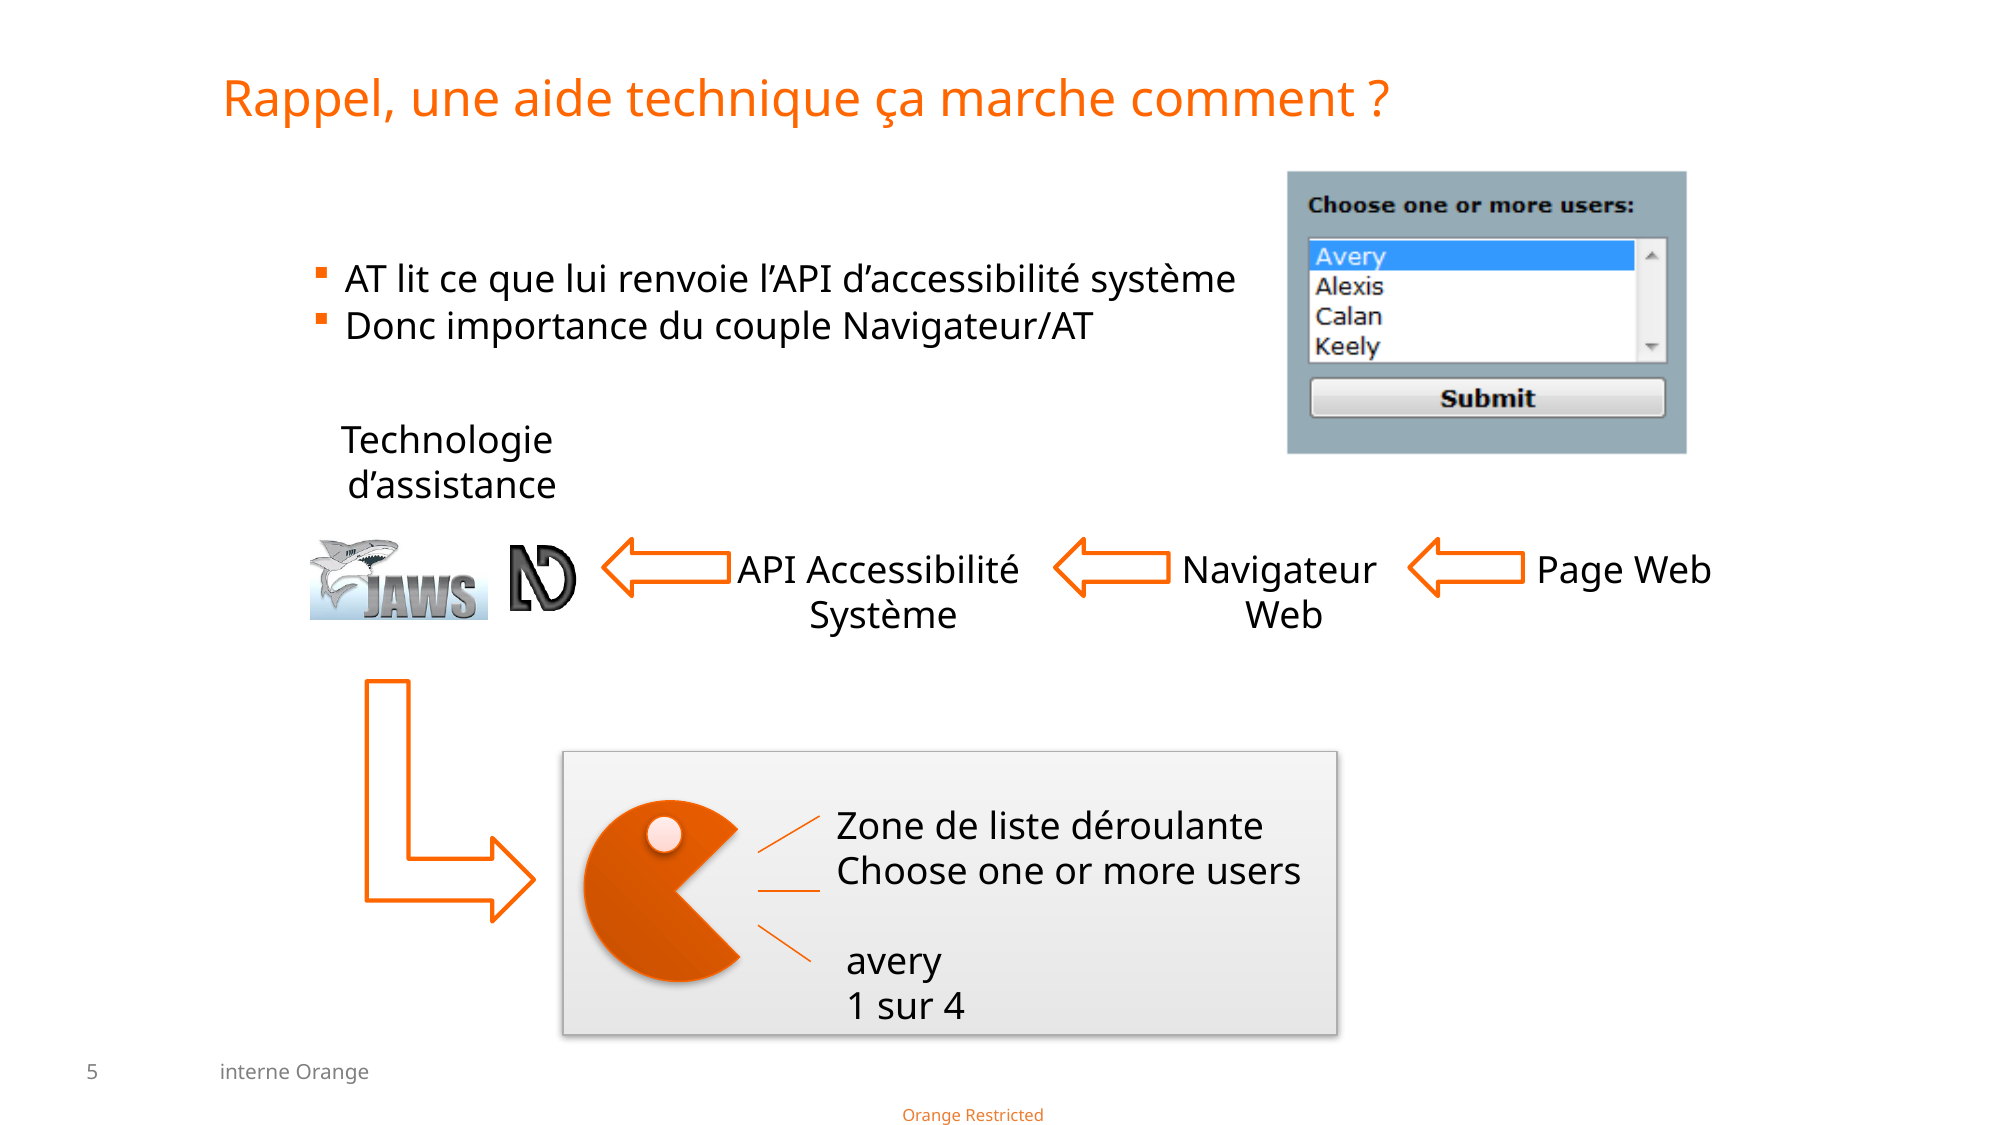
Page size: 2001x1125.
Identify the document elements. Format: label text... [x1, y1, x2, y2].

text_box [601, 536, 731, 599]
picture [310, 538, 488, 621]
text_box Page Web [1521, 538, 1728, 599]
text_box Zone de liste déroulante Choose one or more users avery 1 sur 4 [821, 794, 1319, 1035]
text_box [562, 751, 1338, 1036]
text_box API Accessibilité Système [722, 538, 1046, 644]
text_box Technologie d’assistance [326, 408, 579, 514]
picture [503, 538, 583, 618]
text_box [1407, 536, 1525, 599]
text_box Navigateur Web [1166, 538, 1402, 644]
picture [1284, 168, 1690, 459]
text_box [586, 798, 820, 984]
text_box [364, 679, 537, 924]
title Rappel, une aide technique ça marche comment ? [222, 66, 1772, 228]
text_box [1052, 536, 1171, 599]
list AT lit ce que lui renvoie l’API d’accessibilité système Donc importance du couple Navigateur/AT [312, 255, 1279, 458]
